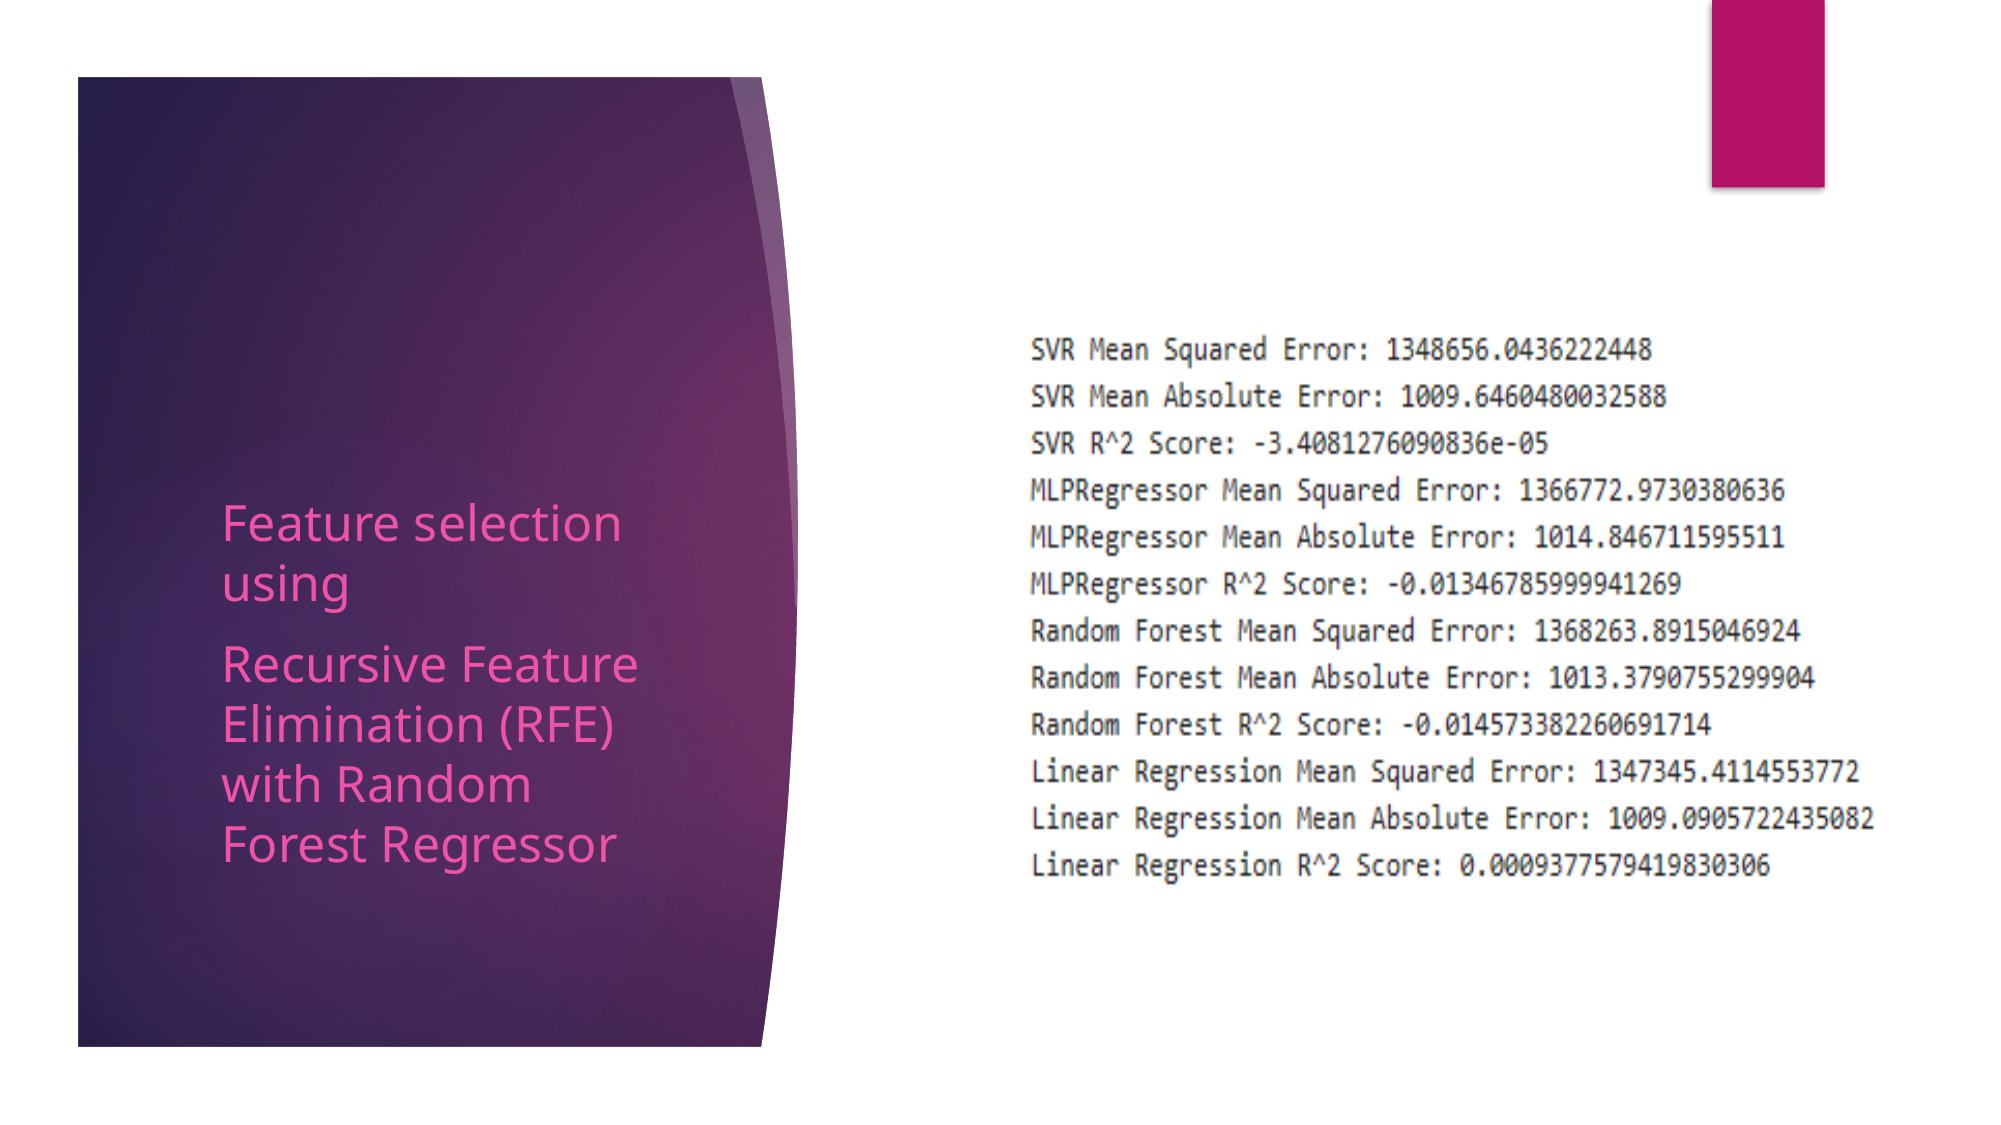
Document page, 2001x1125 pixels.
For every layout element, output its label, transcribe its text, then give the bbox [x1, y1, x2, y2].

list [922, 325, 1942, 896]
list Feature selection using Recursive Feature Elimination (RFE) with Random Forest Regressor [206, 483, 666, 959]
